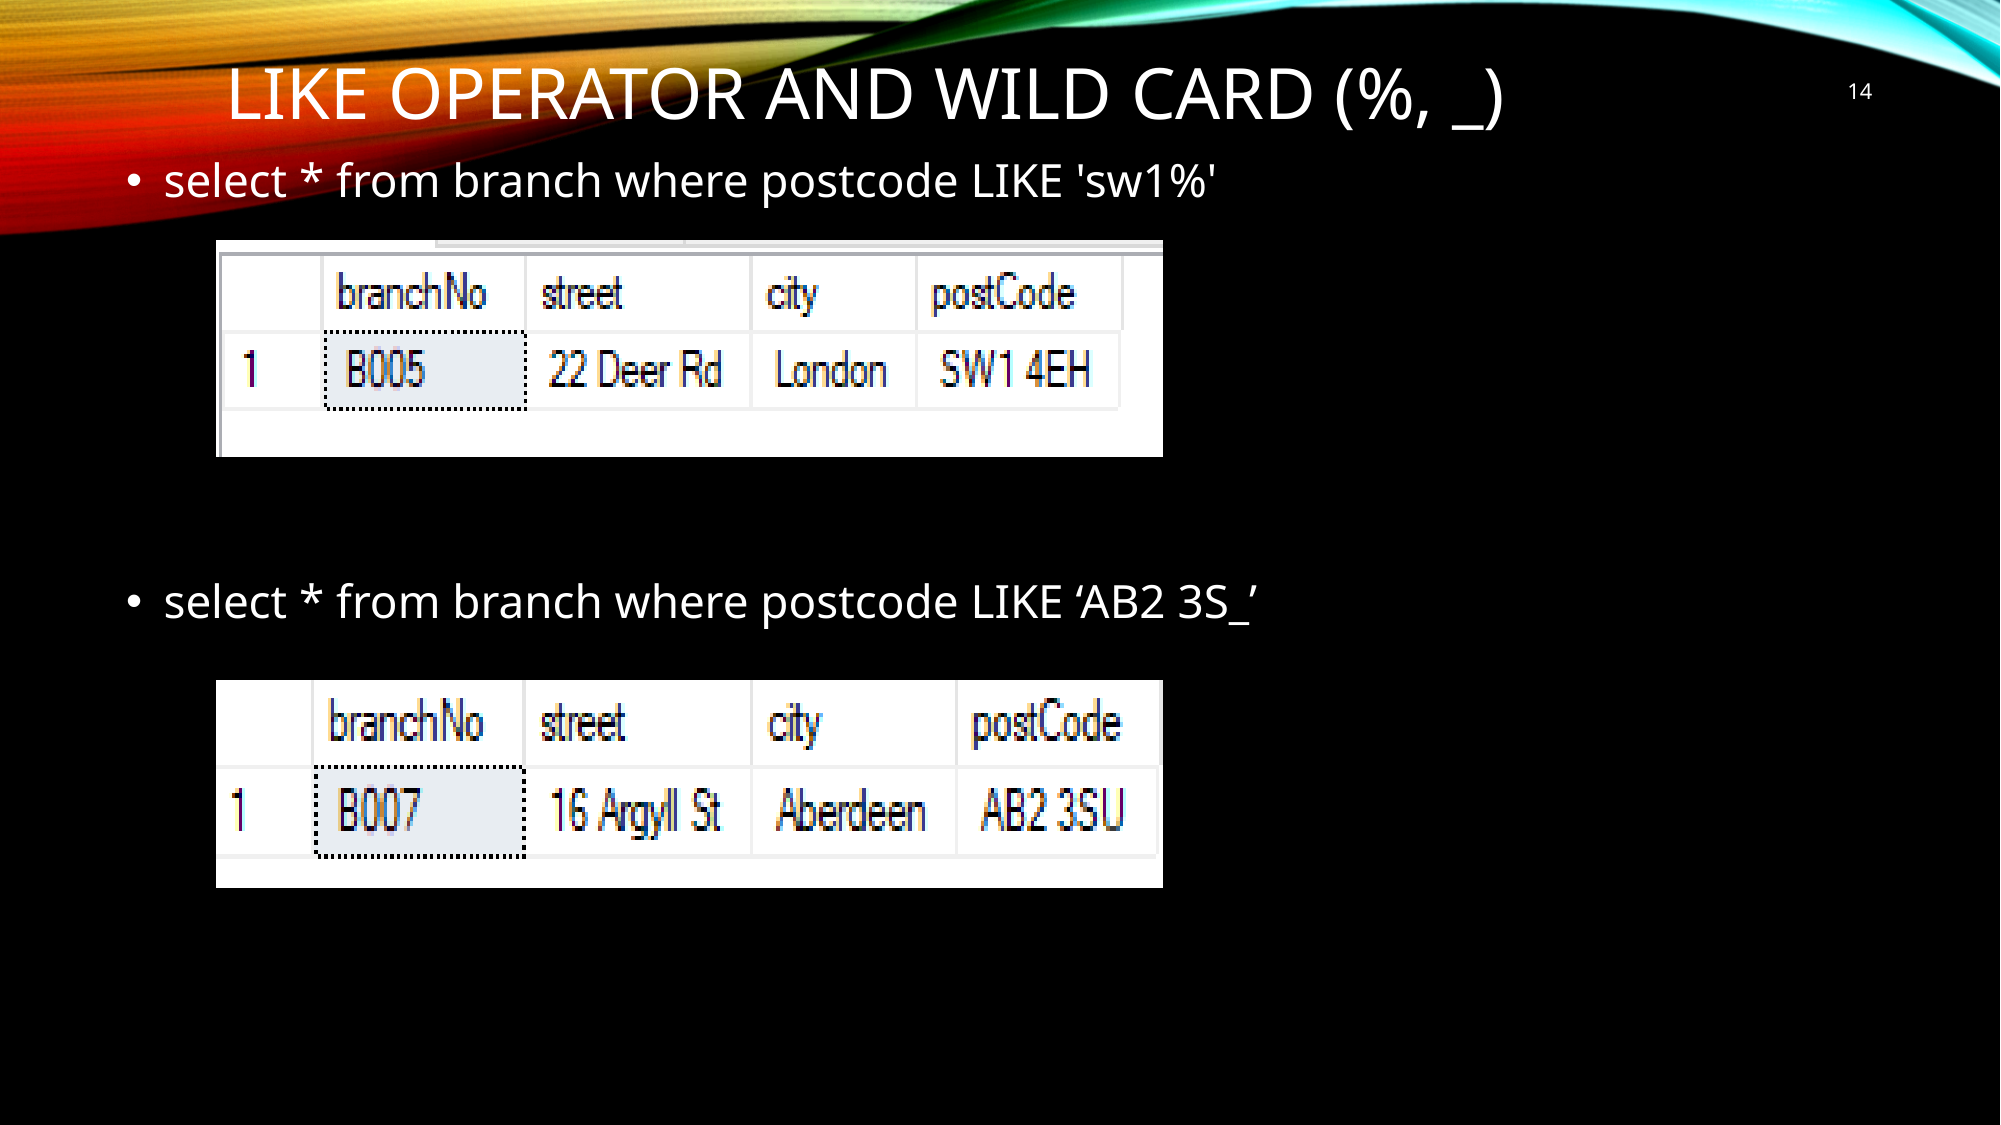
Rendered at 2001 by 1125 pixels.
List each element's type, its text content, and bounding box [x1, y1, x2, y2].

picture [215, 240, 1163, 457]
list select * from branch where postcode LIKE 'sw1%' select * from branch where postcode LIKE ‘AB2 3S_’ [111, 149, 1522, 914]
title LIKE operator and wild card (%, _) [111, 42, 1522, 149]
picture [0, 0, 2000, 237]
slide_number 14 [1437, 62, 1888, 123]
picture [215, 679, 1163, 888]
